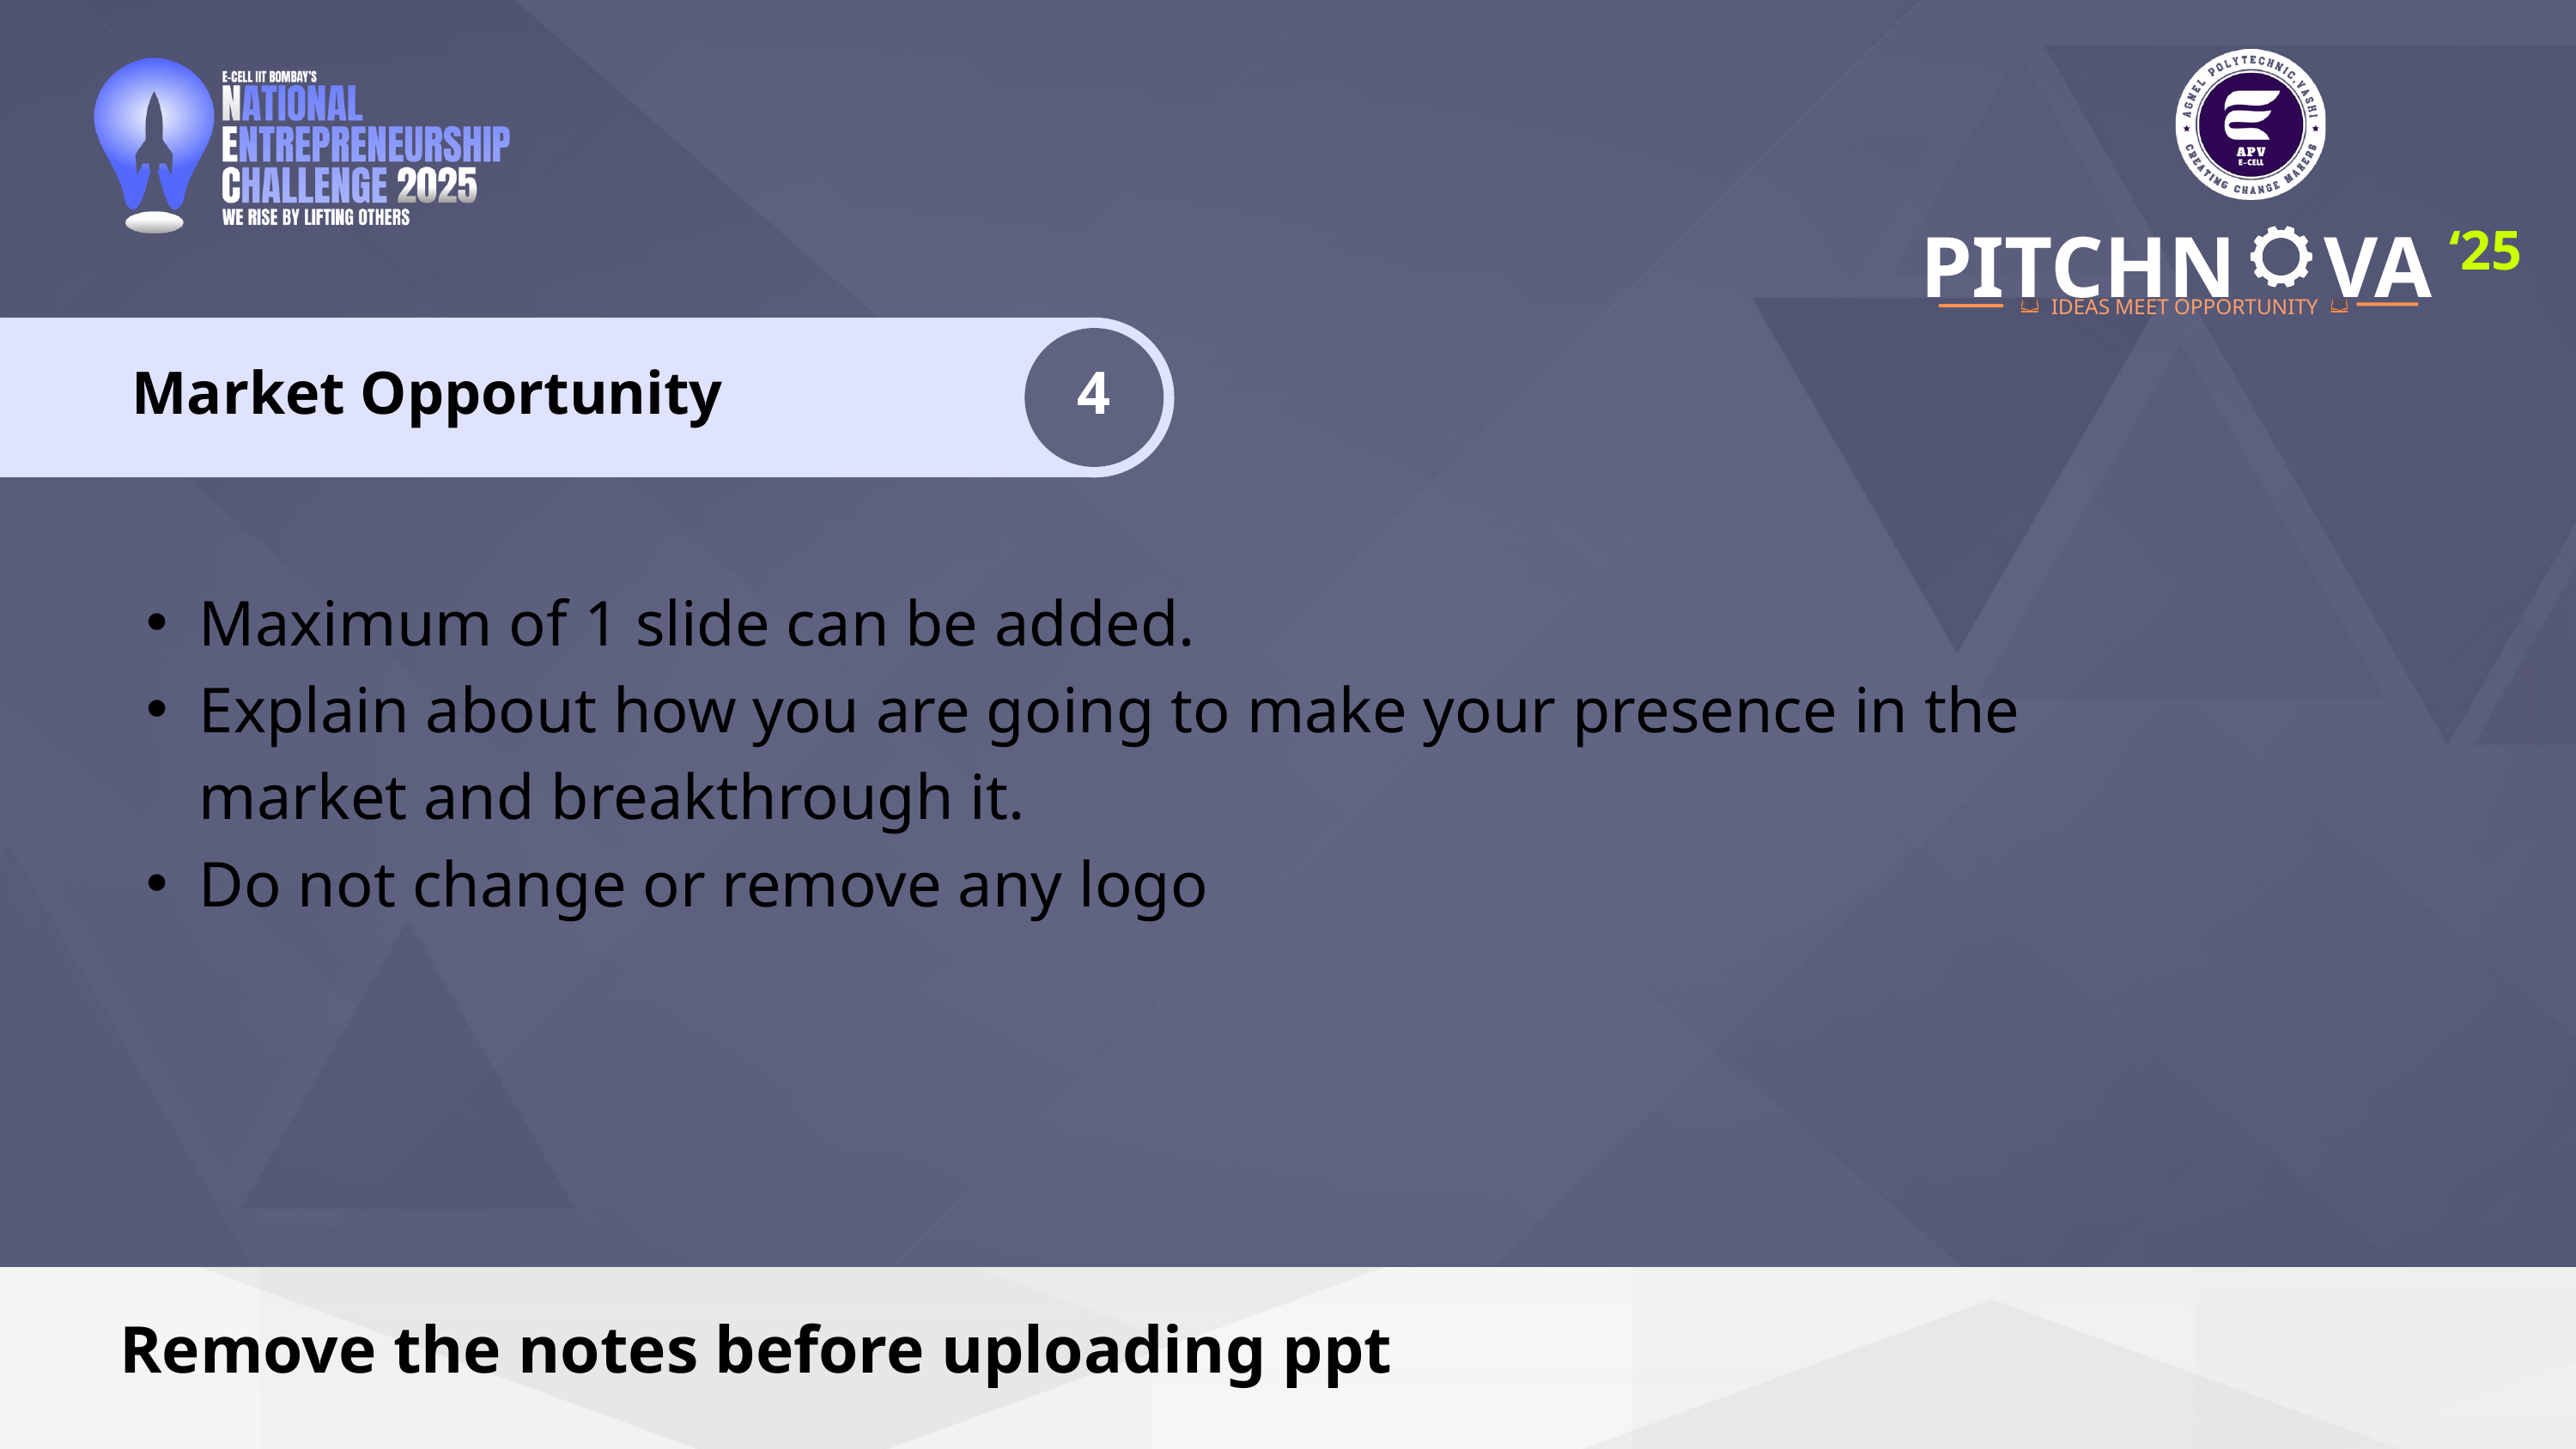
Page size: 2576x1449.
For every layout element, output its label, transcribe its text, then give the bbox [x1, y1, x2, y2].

text_box [0, 1267, 2576, 1449]
text_box Remove the notes before uploading ppt [43, 1308, 1470, 1386]
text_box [0, 317, 1175, 478]
text_box Maximum of 1 slide can be added. Explain about how you are going to make your presence in the market and breakthrough it. Do not change or remove any logo [94, 572, 2142, 919]
text_box [0, 0, 2576, 1267]
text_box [1905, 49, 2531, 318]
text_box [94, 56, 510, 233]
